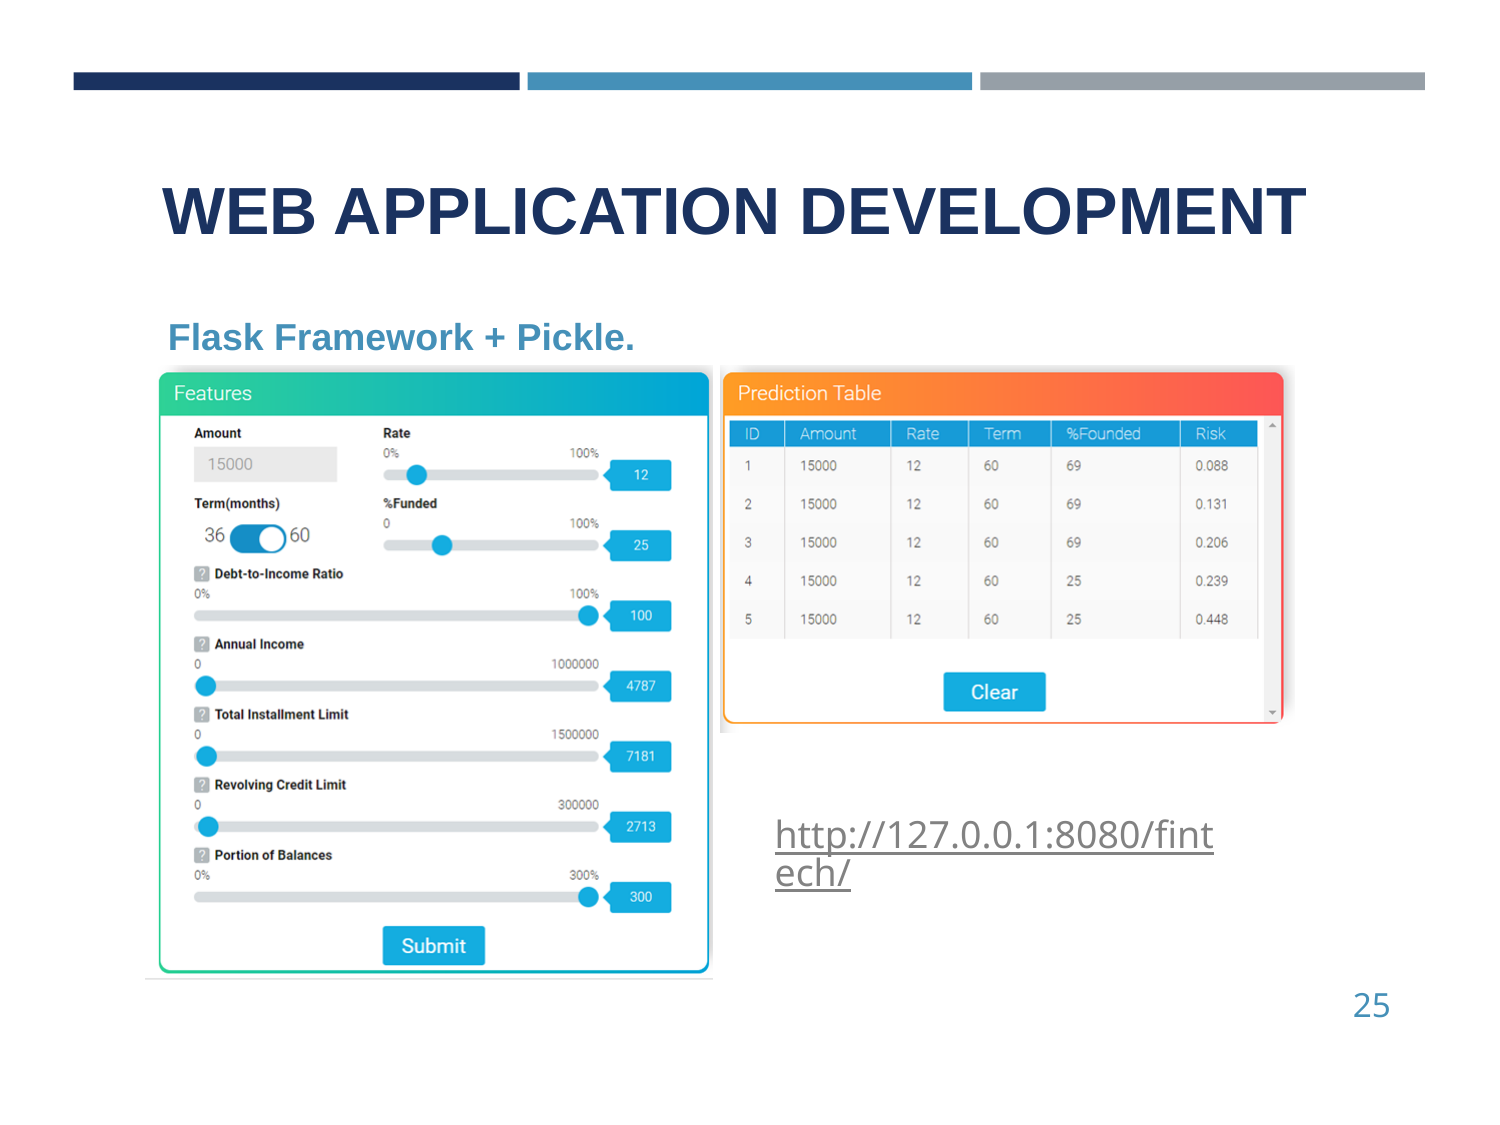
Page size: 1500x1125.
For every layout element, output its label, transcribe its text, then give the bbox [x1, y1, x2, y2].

picture [145, 365, 713, 980]
picture [720, 365, 1295, 734]
text_box Web Application Development [147, 160, 1329, 256]
text_box http://127.0.0.1:8080/fintech/ [759, 804, 1233, 915]
slide_number 25 [1279, 977, 1406, 1037]
text_box Flask Framework + Pickle. [153, 305, 858, 365]
